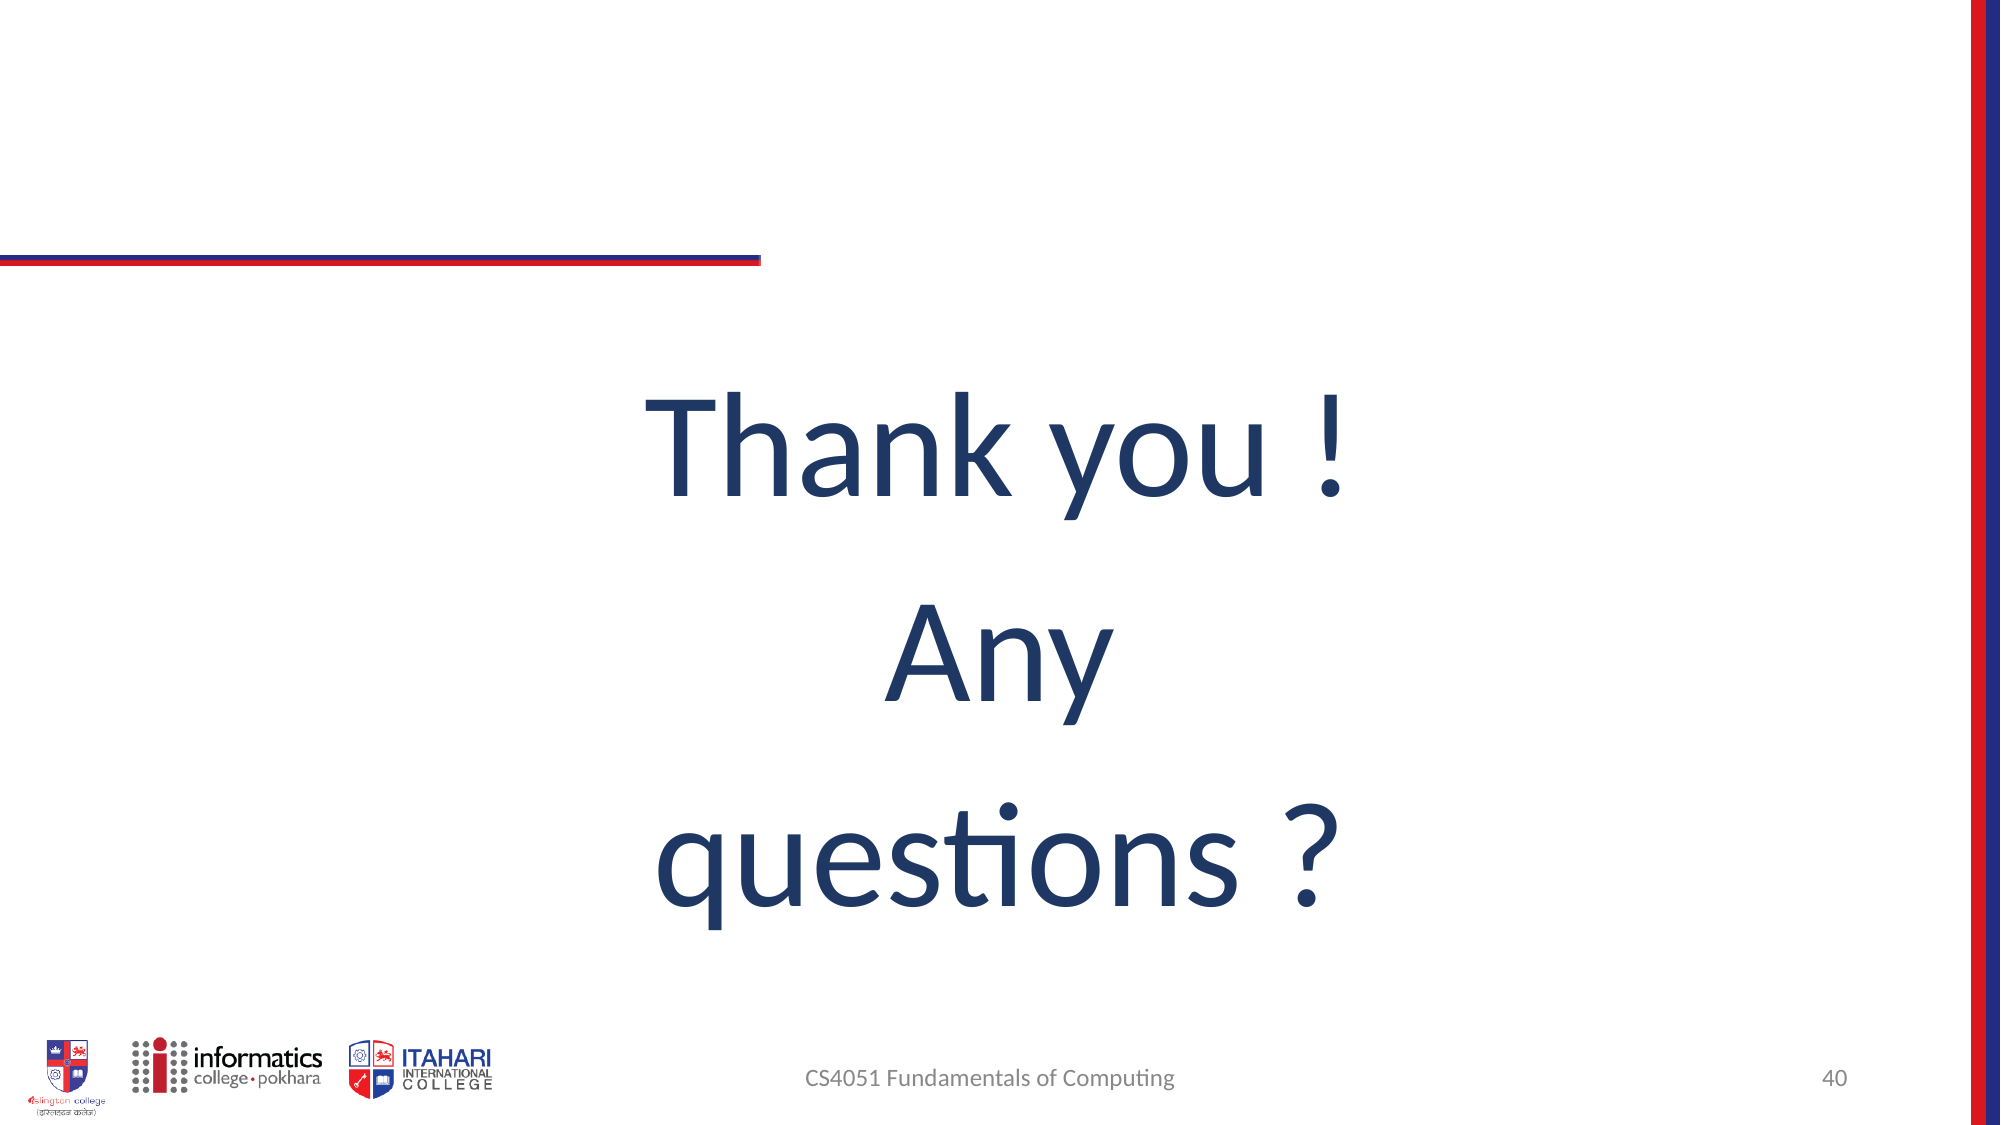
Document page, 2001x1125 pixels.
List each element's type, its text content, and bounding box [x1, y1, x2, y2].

picture [0, 0, 1971, 1125]
footer CS4051 Fundamentals of Computing [803, 1060, 1177, 1125]
slide_number 40 [1815, 1060, 1854, 1125]
title Thank you ! Any questions ? [532, 319, 1468, 937]
